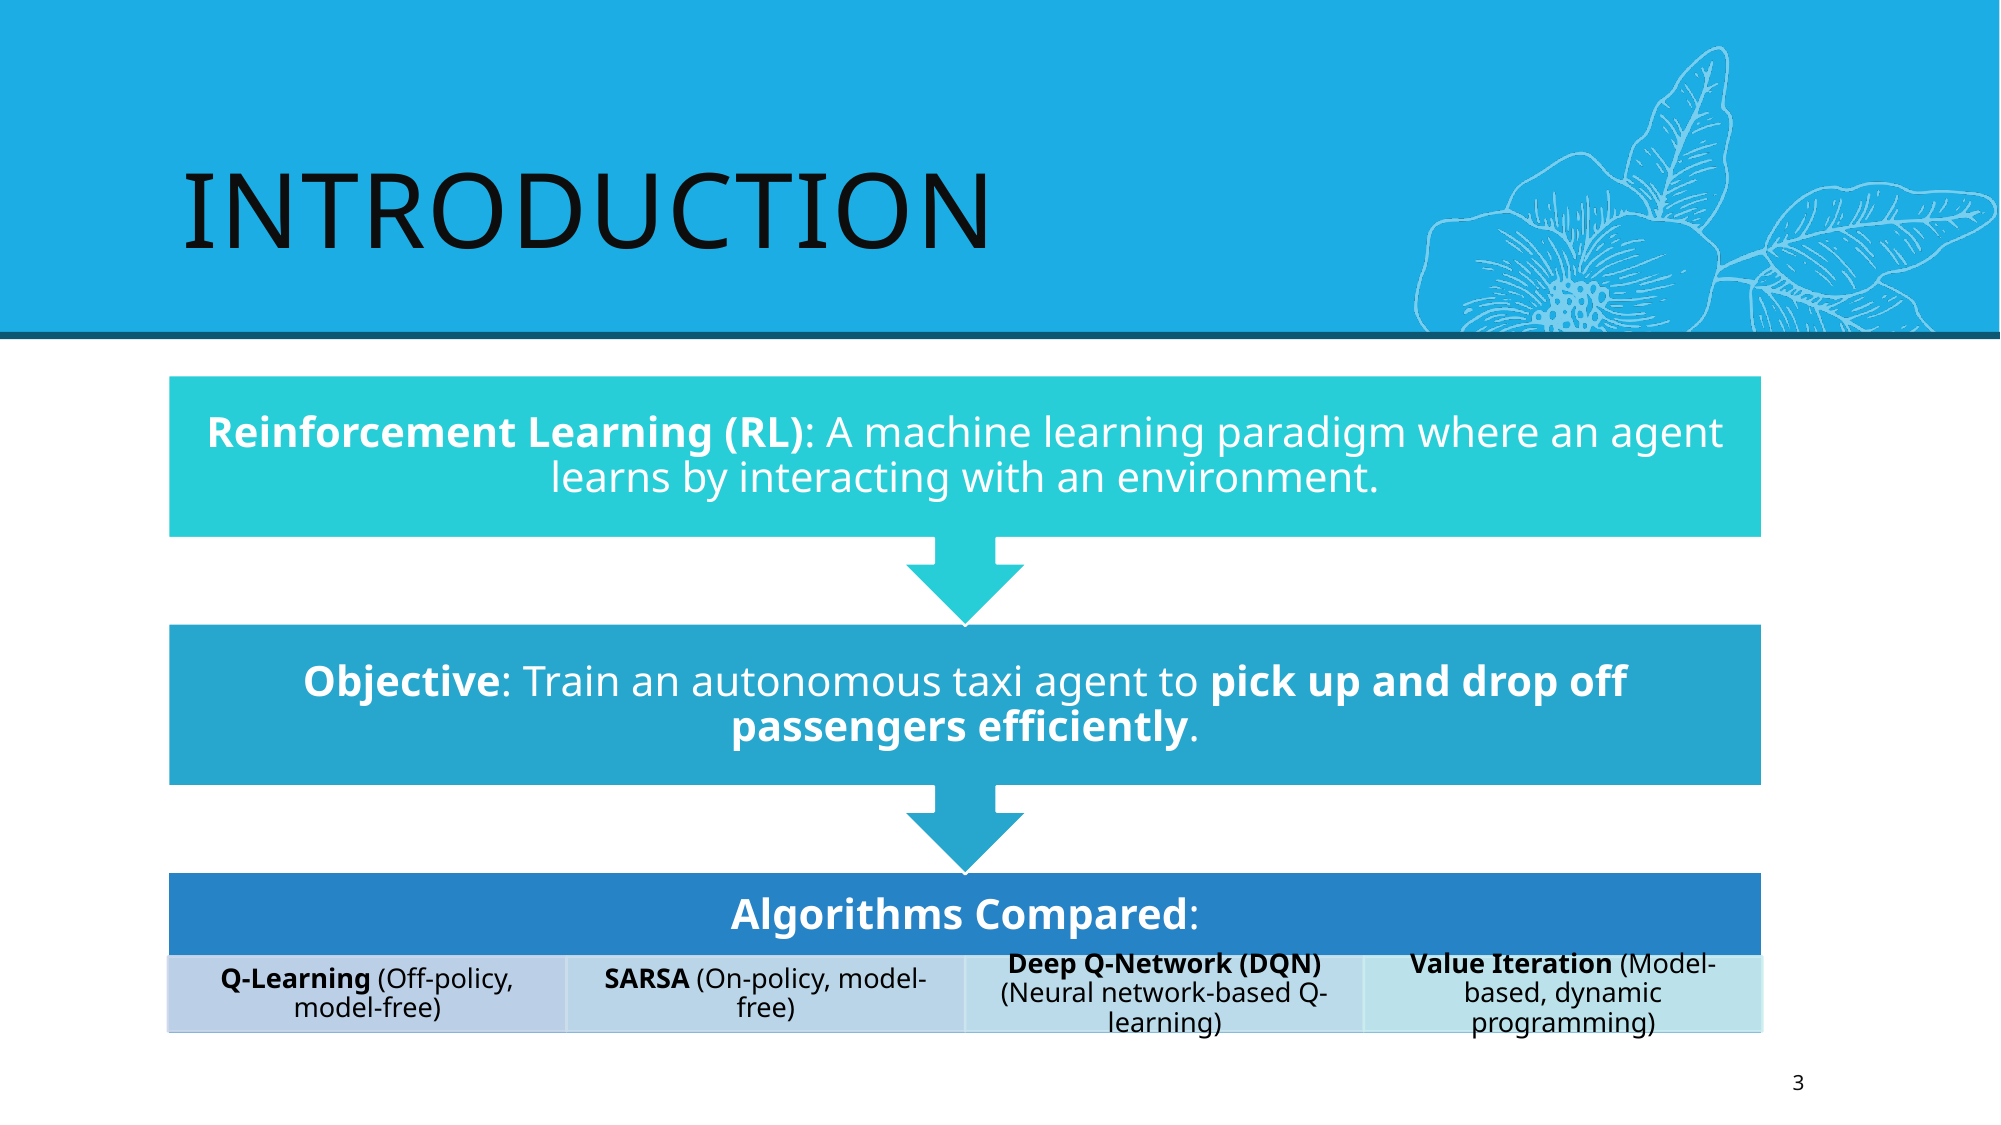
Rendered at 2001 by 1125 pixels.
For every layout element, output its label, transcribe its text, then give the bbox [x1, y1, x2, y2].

slide_number 3 [1777, 1061, 1938, 1107]
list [167, 374, 1763, 1036]
picture [1389, 21, 2001, 336]
title Introduction [168, 96, 1763, 342]
